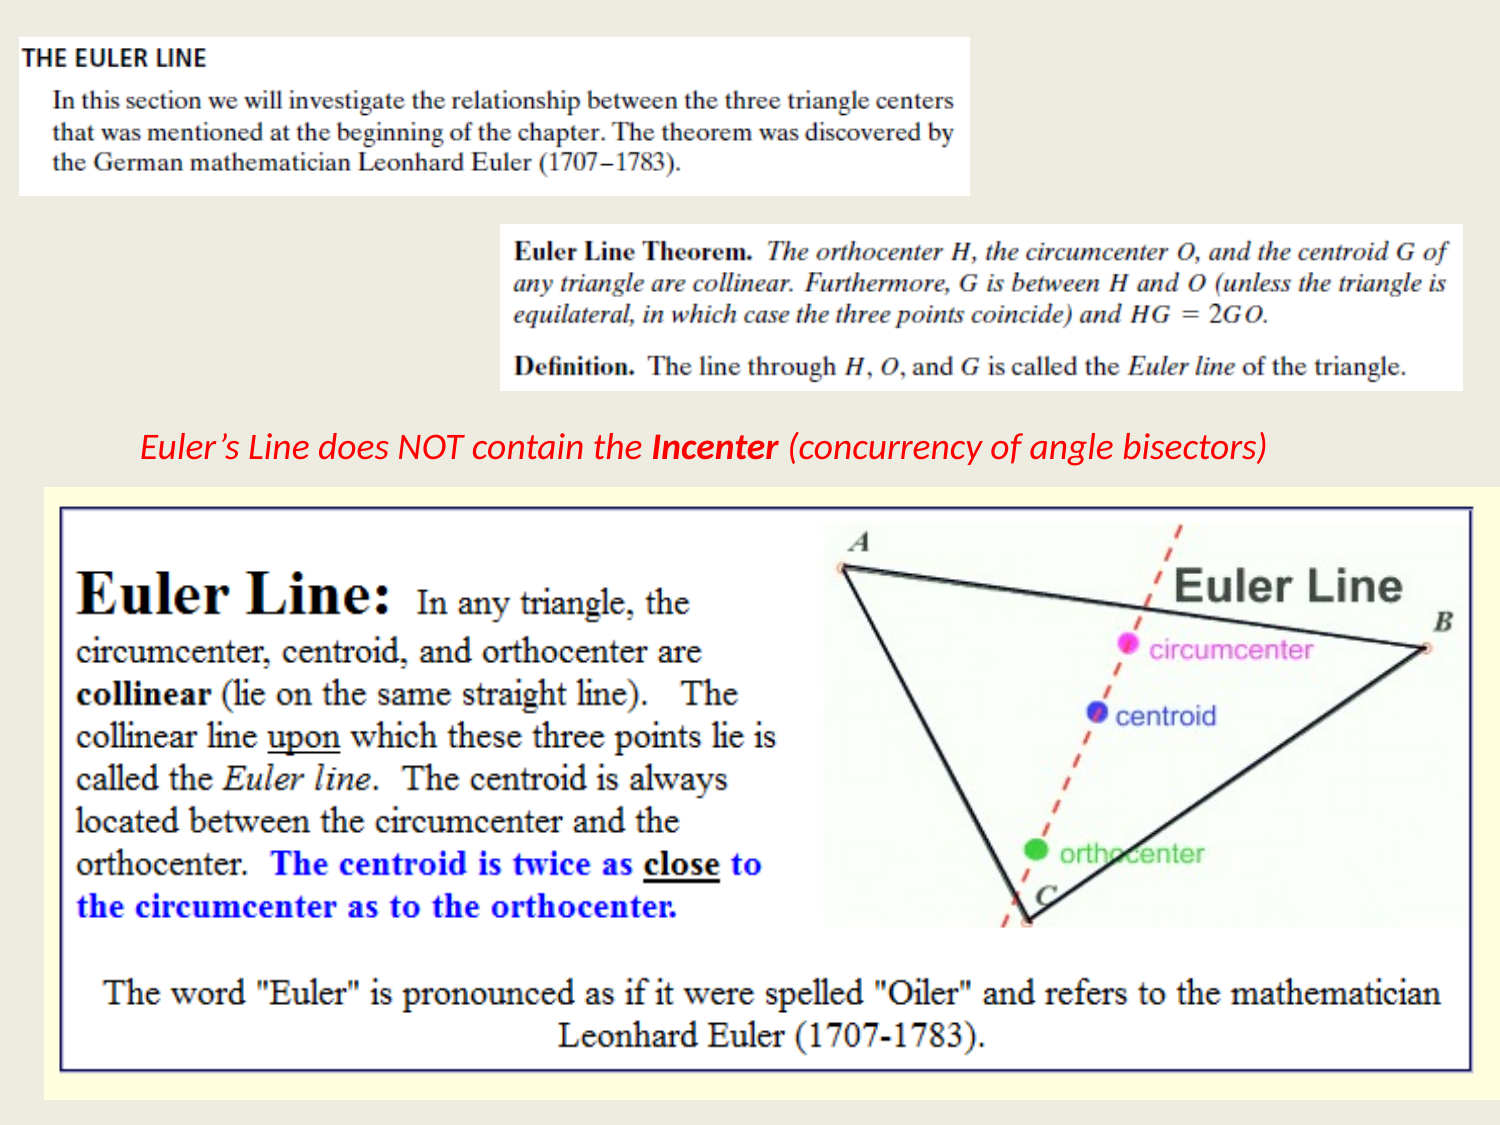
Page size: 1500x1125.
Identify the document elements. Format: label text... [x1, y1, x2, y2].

picture [19, 37, 970, 196]
picture [499, 224, 1463, 391]
text_box Euler’s Line does NOT contain the Incenter (concurrency of angle bisectors) [124, 414, 1338, 475]
picture [44, 487, 1500, 1100]
